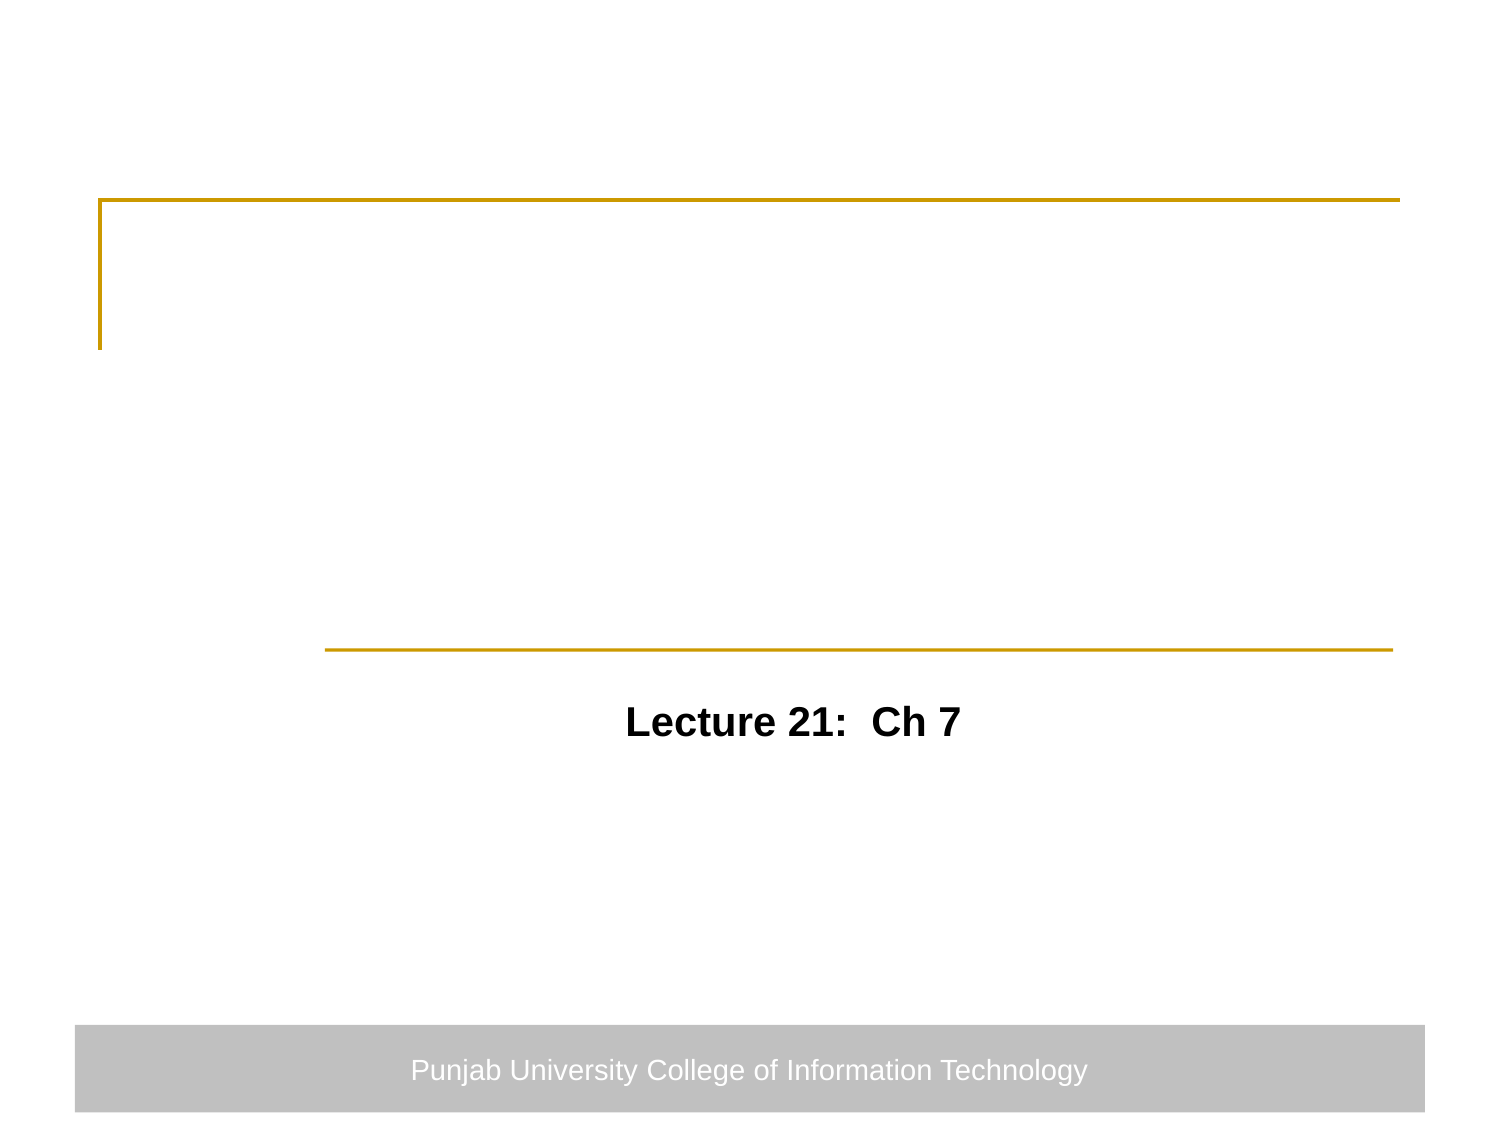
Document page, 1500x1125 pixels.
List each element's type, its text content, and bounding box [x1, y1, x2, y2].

subtitle Lecture 21: Ch 7 [224, 687, 1363, 976]
text_box Punjab University College of Information Technology [74, 1024, 1425, 1113]
